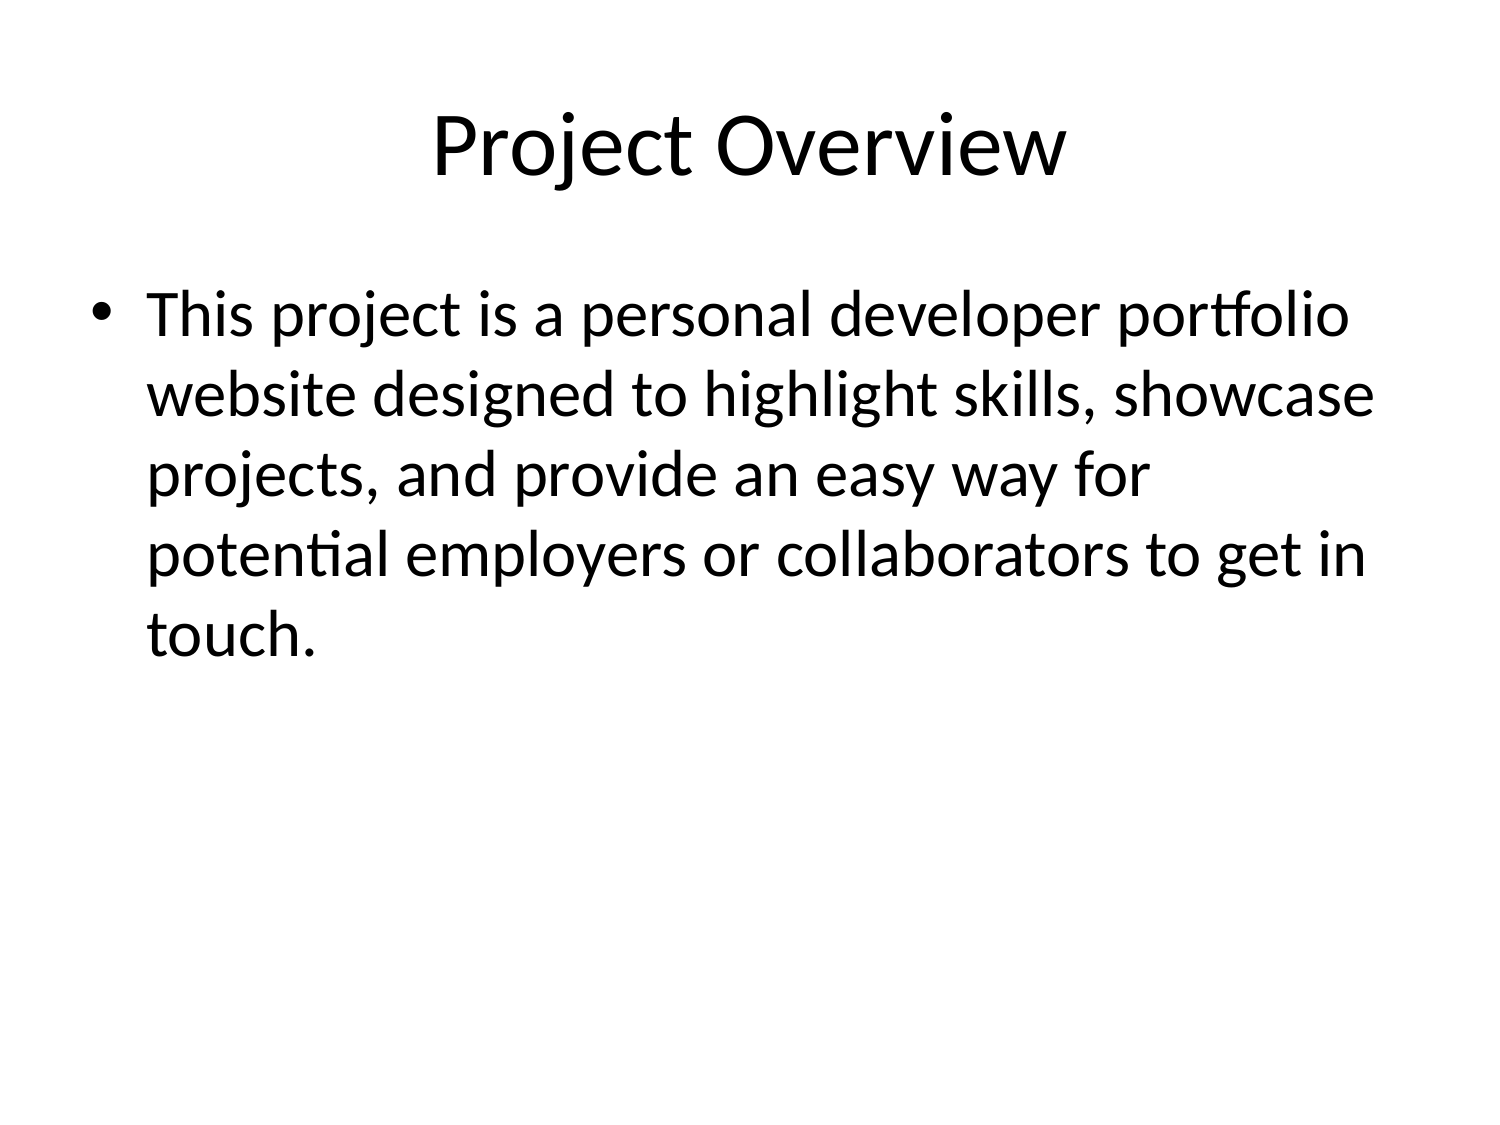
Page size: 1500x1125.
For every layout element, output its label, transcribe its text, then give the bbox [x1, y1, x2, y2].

list This project is a personal developer portfolio website designed to highlight skills, showcase projects, and provide an easy way for potential employers or collaborators to get in touch. [74, 261, 1426, 1006]
title Project Overview [74, 44, 1426, 234]
